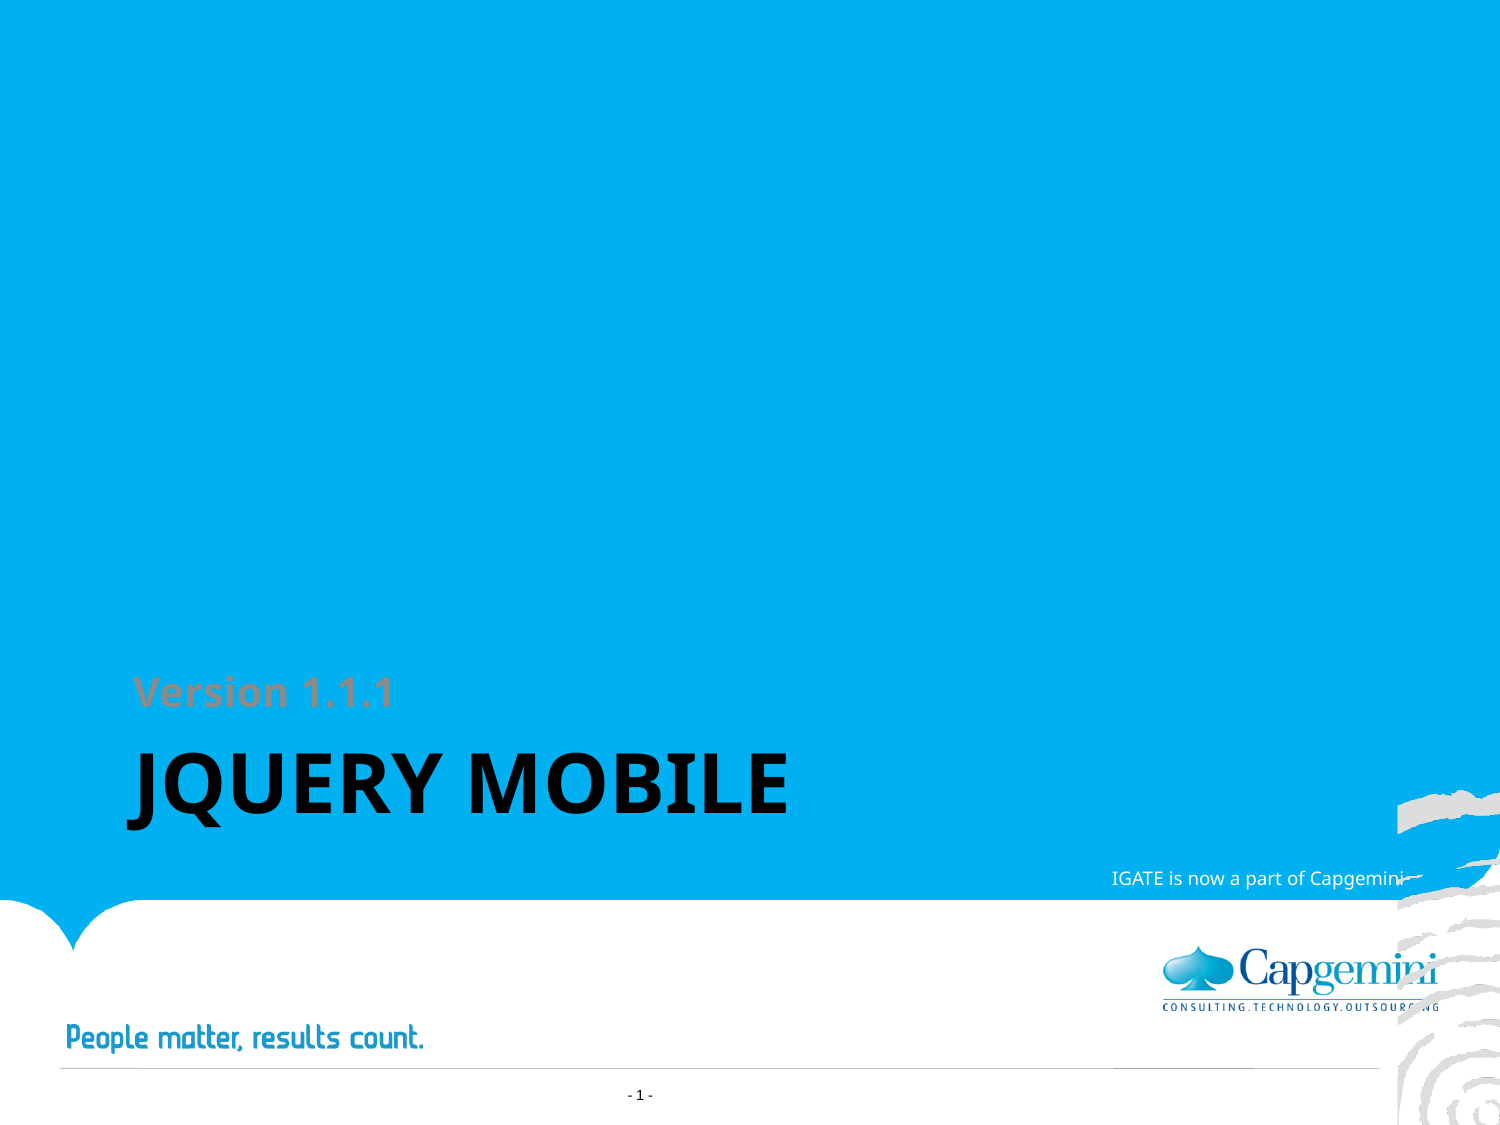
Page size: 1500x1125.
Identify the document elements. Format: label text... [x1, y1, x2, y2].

title jQuery Mobile [118, 723, 1394, 947]
picture [0, 854, 1500, 1125]
picture [1397, 876, 1413, 884]
picture [1398, 791, 1500, 833]
list Version 1.1.1 [118, 476, 1394, 723]
